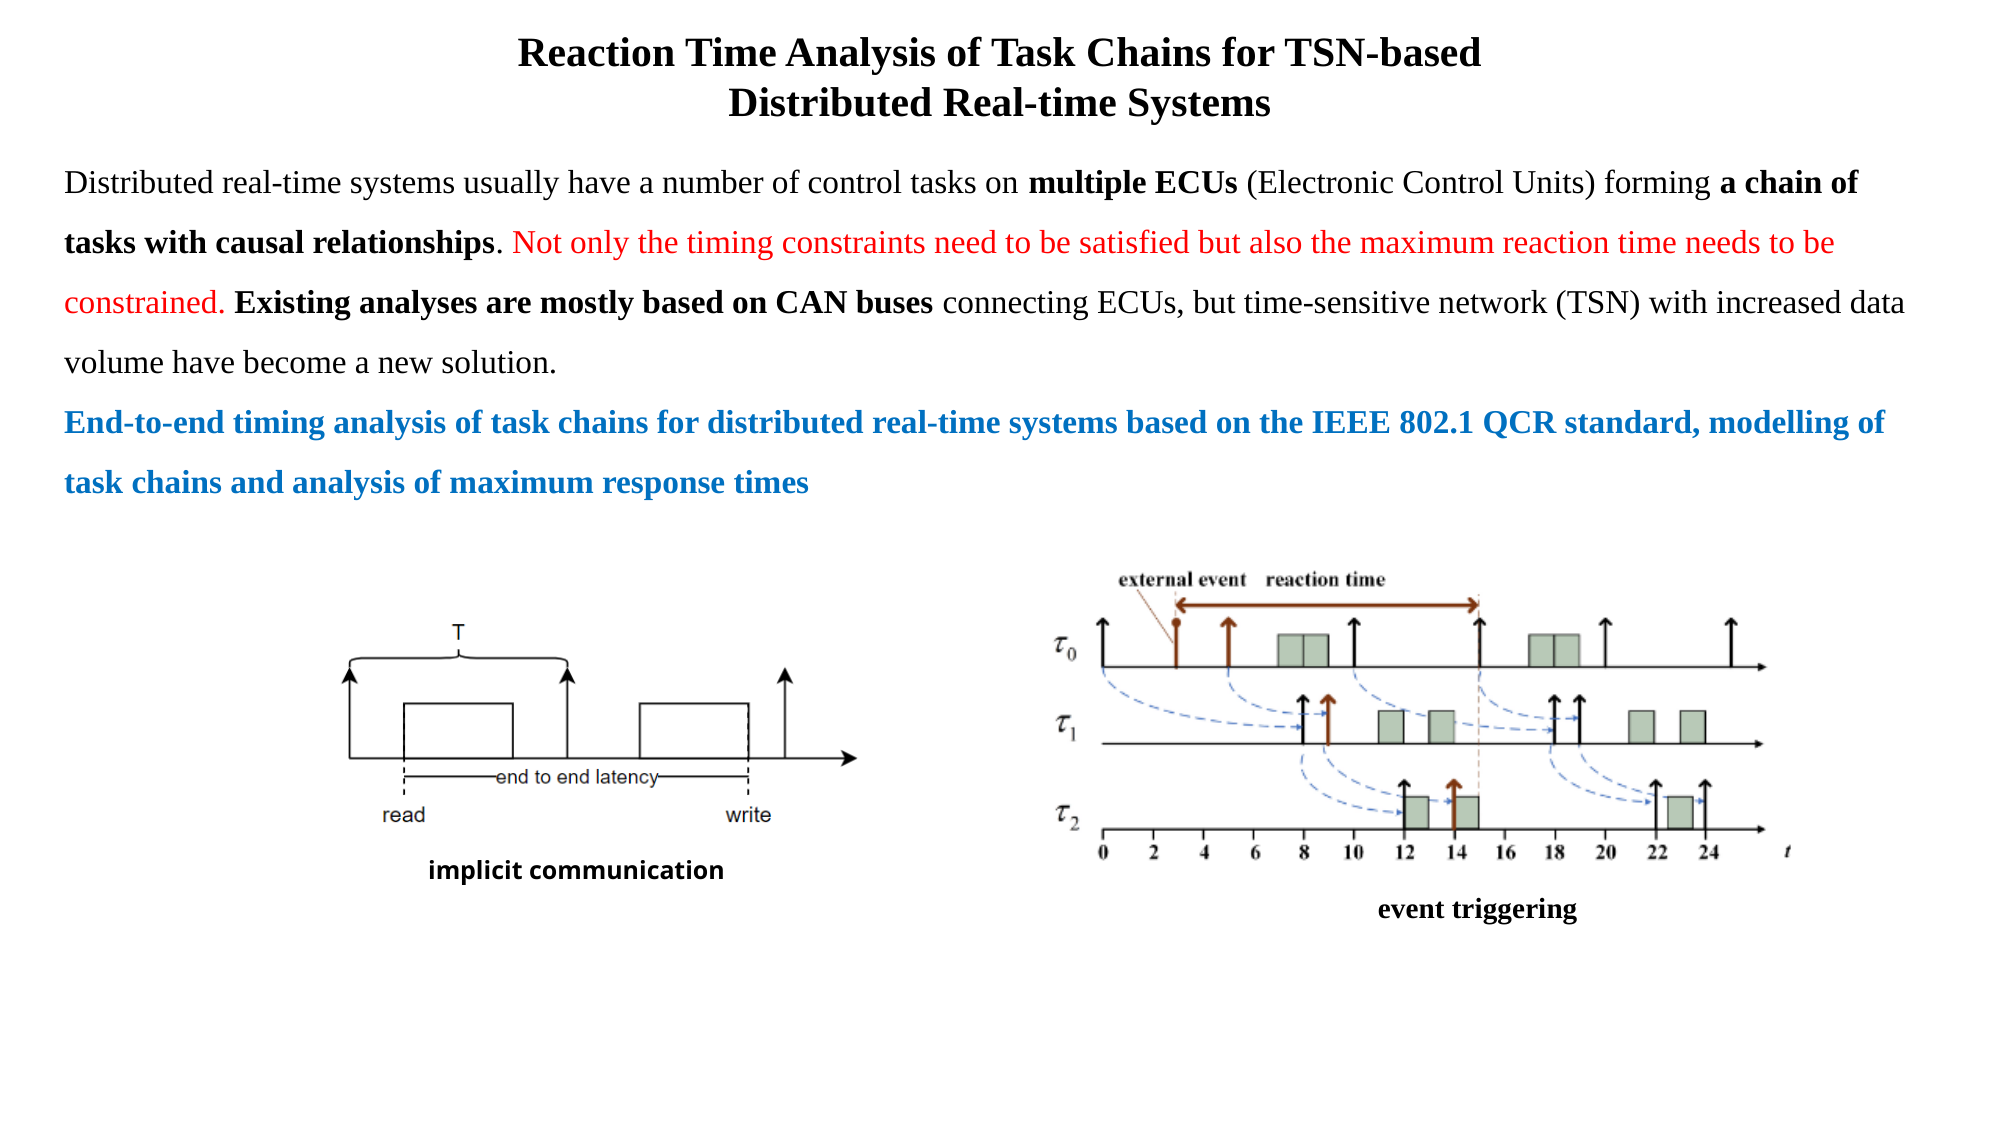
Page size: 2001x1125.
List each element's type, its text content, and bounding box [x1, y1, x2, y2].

picture [1031, 557, 1816, 883]
text_box event triggering [1363, 883, 1624, 933]
text_box Reaction Time Analysis of Task Chains for TSN-based Distributed Real-time Systems [427, 17, 1573, 132]
text_box implicit communication [413, 844, 862, 893]
text_box Distributed real-time systems usually have a number of control tasks on multiple ECUs (Electronic Control Units) forming a chain of tasks with causal relationships. Not only the timing constraints need to be satisfied but also the maximum reaction time needs to be constrained. Existing analyses are mostly based on CAN buses connecting ECUs, but time-sensitive network (TSN) with increased data volume have become a new solution. End-to-end timing analysis of task chains for distributed real-time systems based on the IEEE 802.1 QCR standard, modelling of task chains and analysis of maximum response times [49, 133, 1951, 508]
picture [318, 596, 885, 844]
